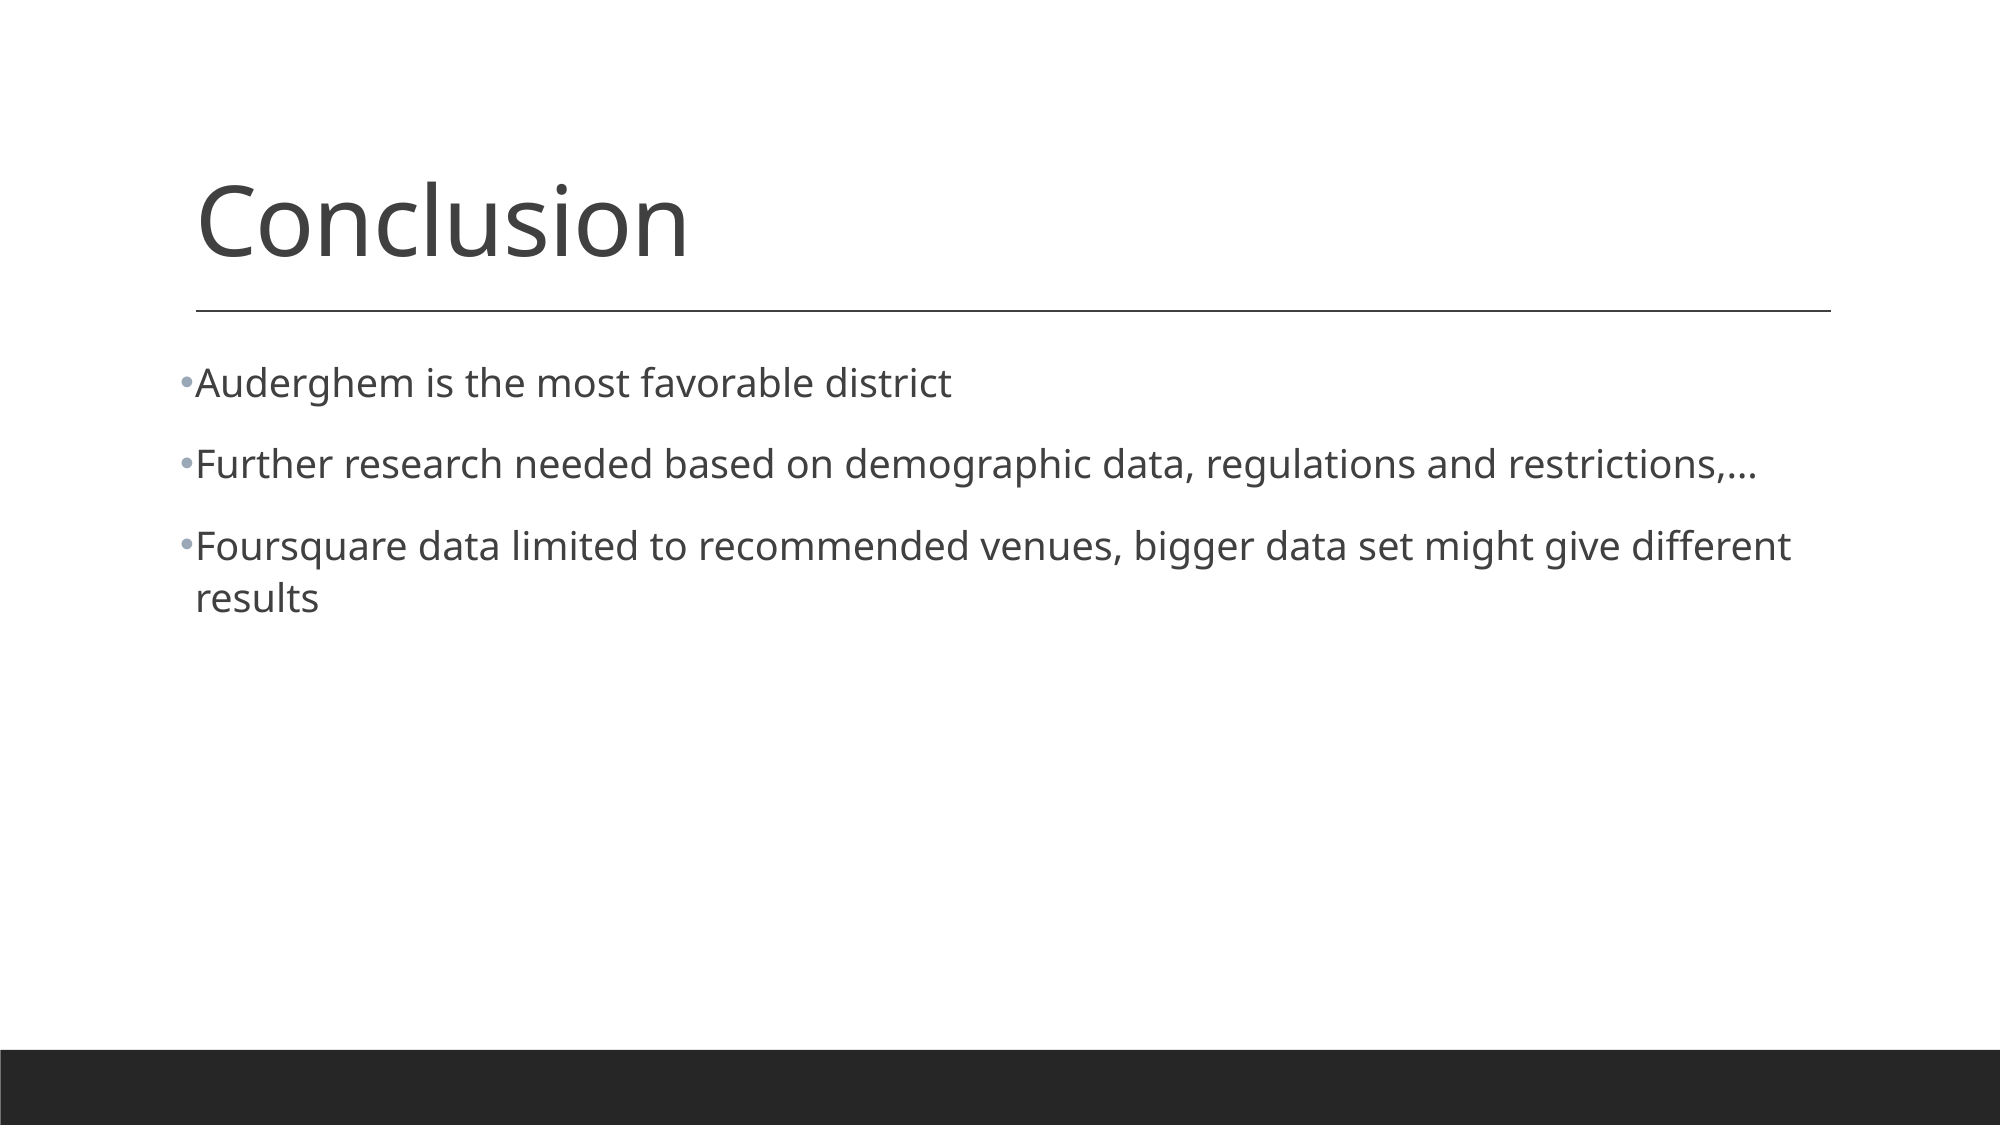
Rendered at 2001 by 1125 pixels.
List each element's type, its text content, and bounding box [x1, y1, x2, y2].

list Auderghem is the most favorable district Further research needed based on demographic data, regulations and restrictions,… Foursquare data limited to recommended venues, bigger data set might give different results [180, 345, 1830, 963]
title Conclusion [180, 47, 1830, 285]
